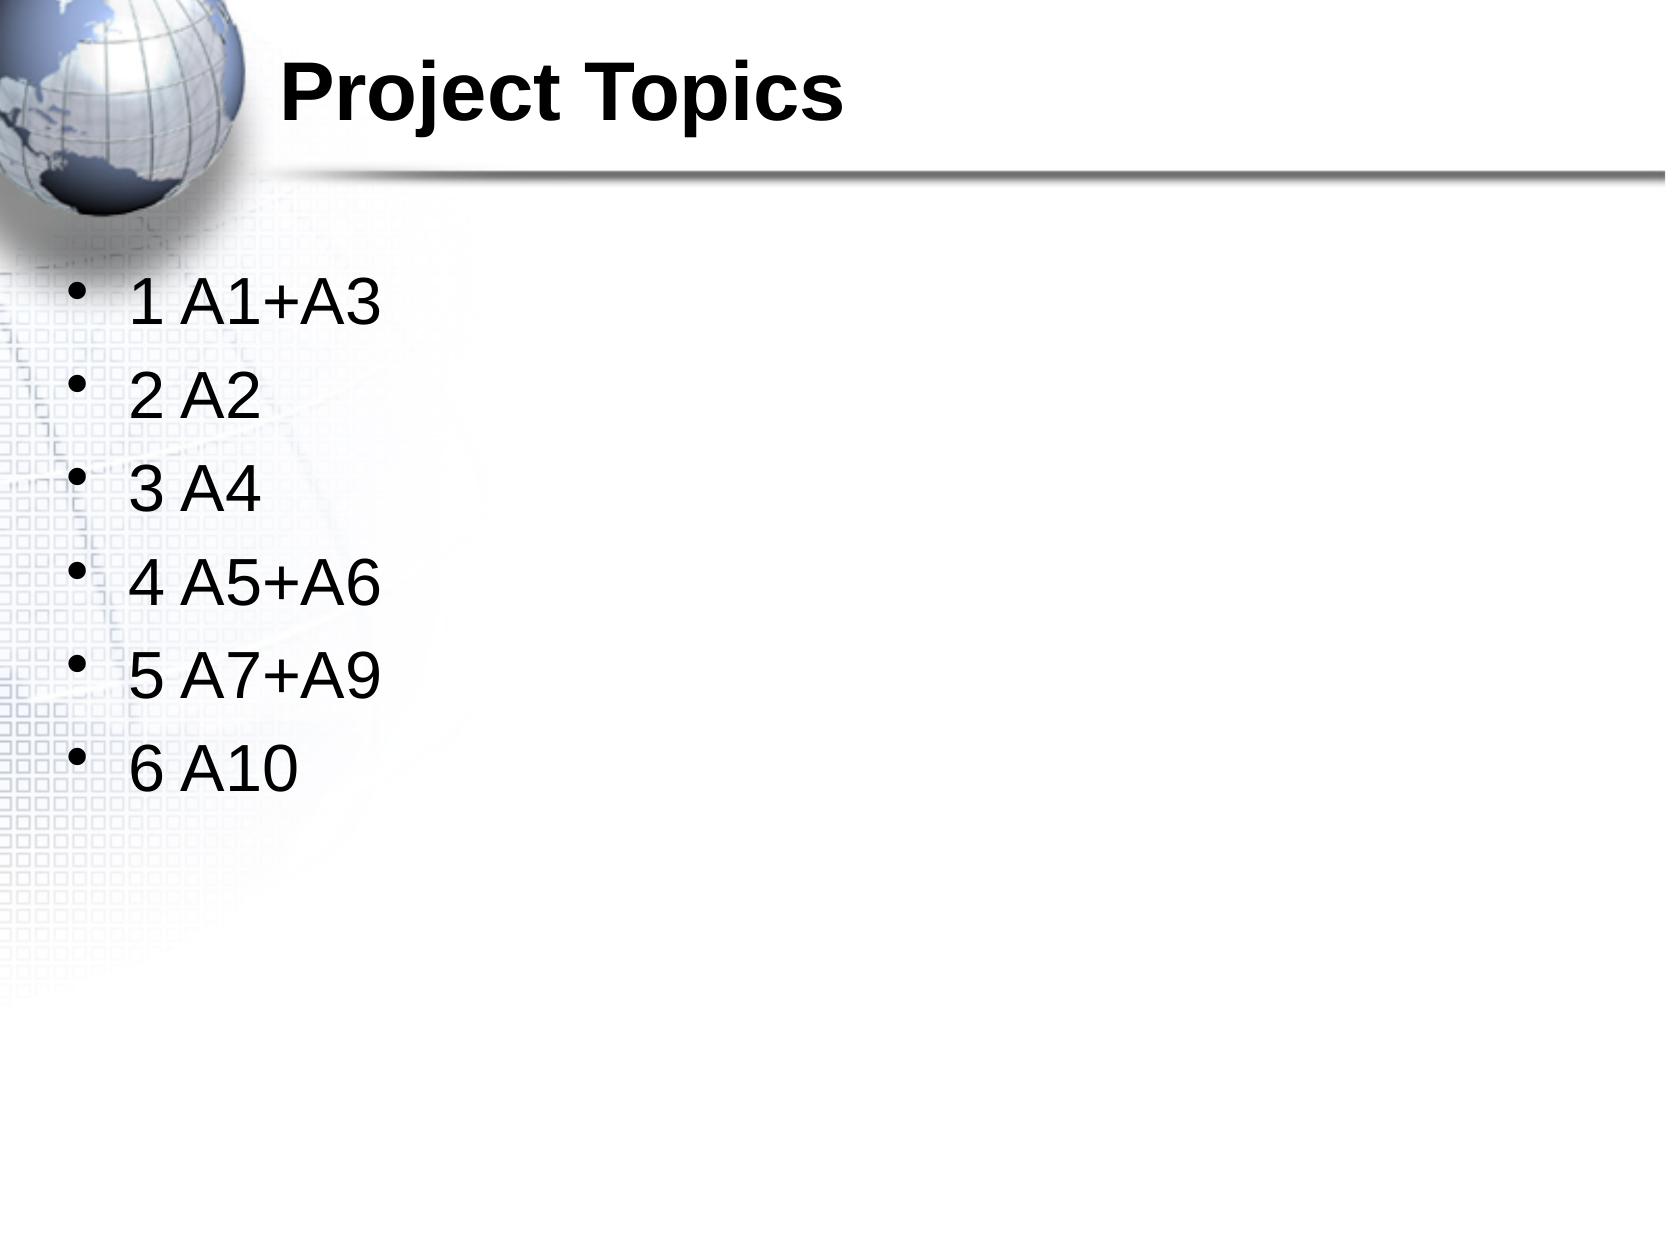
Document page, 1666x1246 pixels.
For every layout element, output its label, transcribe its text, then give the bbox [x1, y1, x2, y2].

title Project Topics [262, 12, 1638, 163]
list 1 A1+A3 2 A2 3 A4 4 A5+A6 5 A7+A9 6 A10 [49, 249, 1626, 1107]
picture [0, 0, 1666, 1246]
